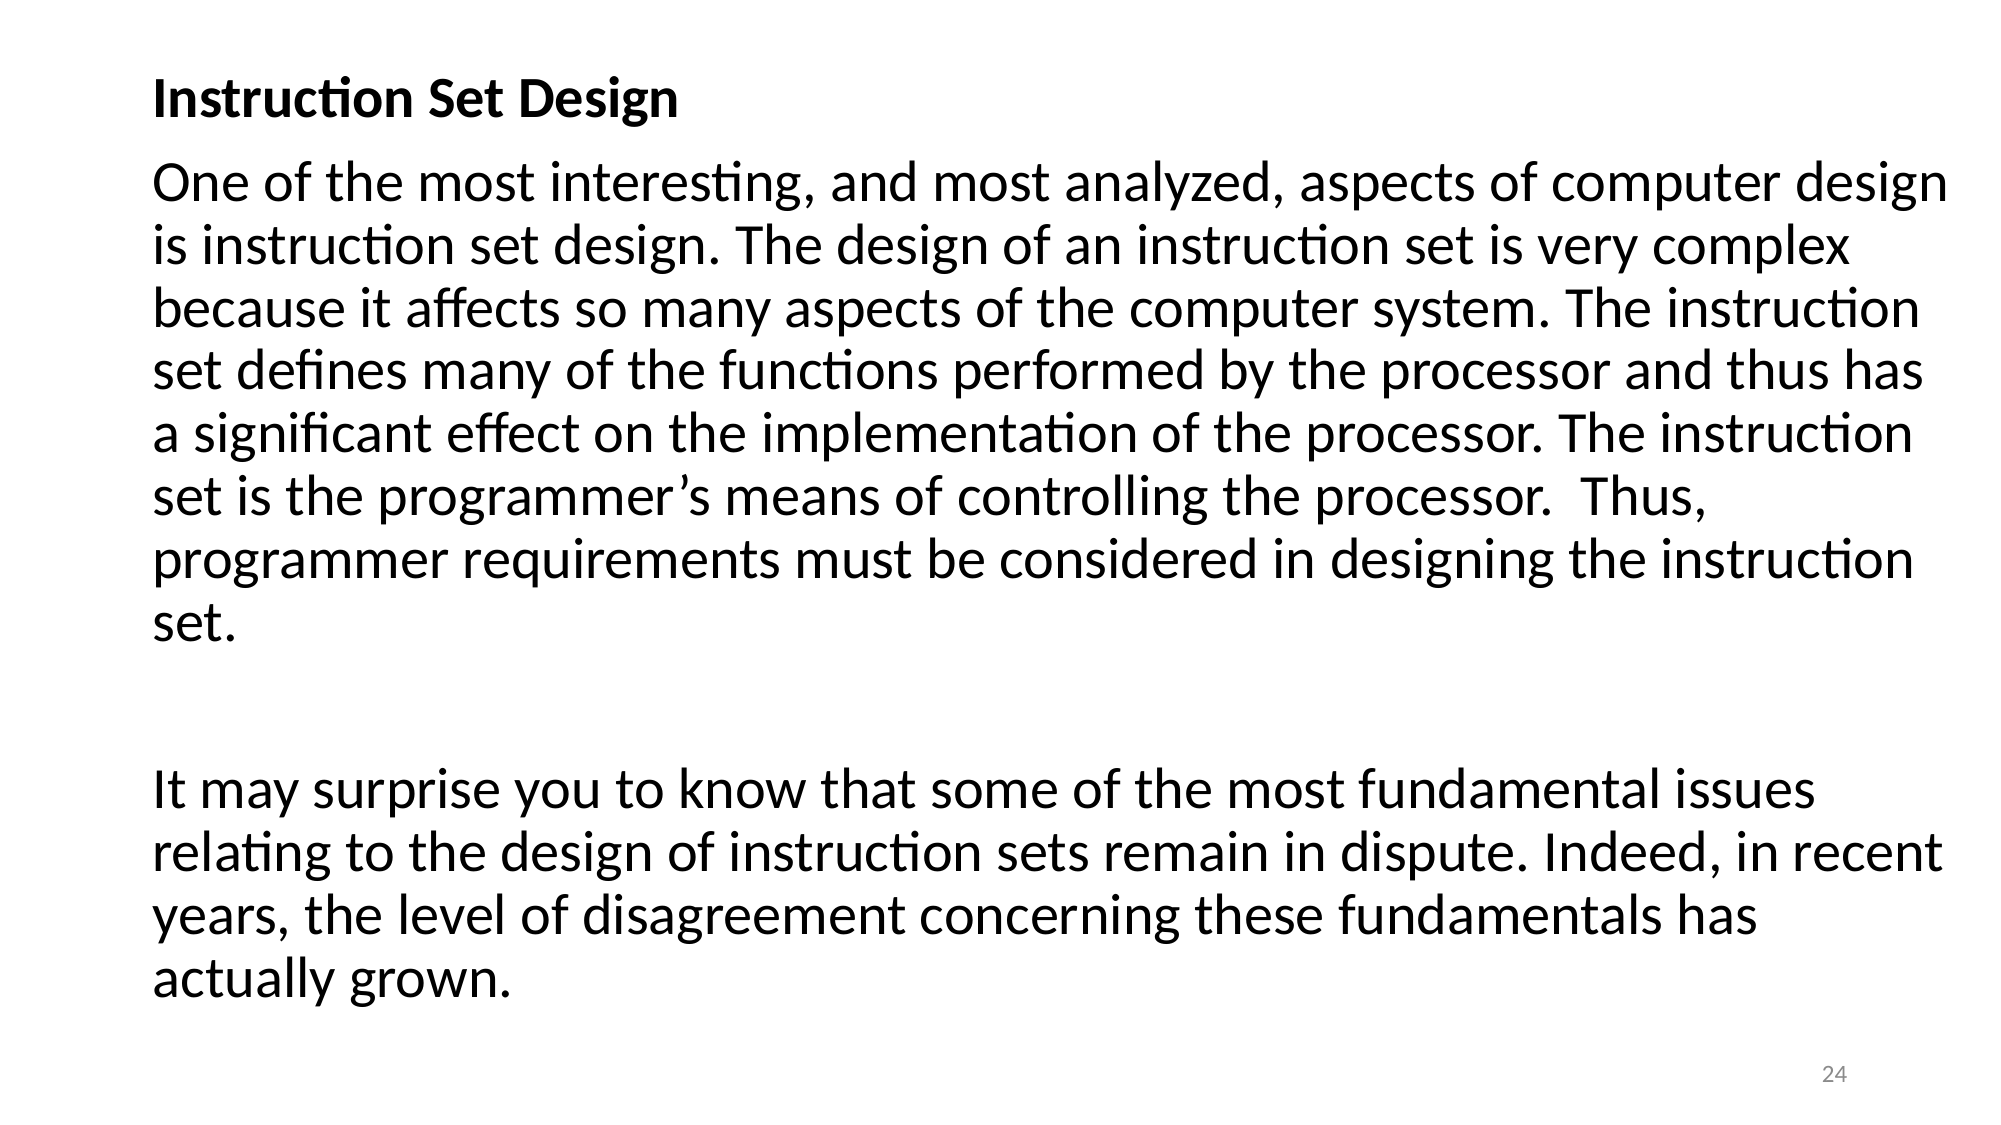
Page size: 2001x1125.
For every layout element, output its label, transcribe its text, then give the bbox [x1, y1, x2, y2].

slide_number 24 [1412, 1042, 1863, 1103]
list Instruction Set Design One of the most interesting, and most analyzed, aspects of computer design is instruction set design. The design of an instruction set is very complex because it affects so many aspects of the computer system. The instruction set defines many of the functions performed by the processor and thus has a significant effect on the implementation of the processor. The instruction set is the programmer’s means of controlling the processor. Thus, programmer requirements must be considered in designing the instruction set. It may surprise you to know that some of the most fundamental issues relating to the design of instruction sets remain in dispute. Indeed, in recent years, the level of disagreement concerning these fundamentals has actually grown. [137, 59, 1966, 1103]
